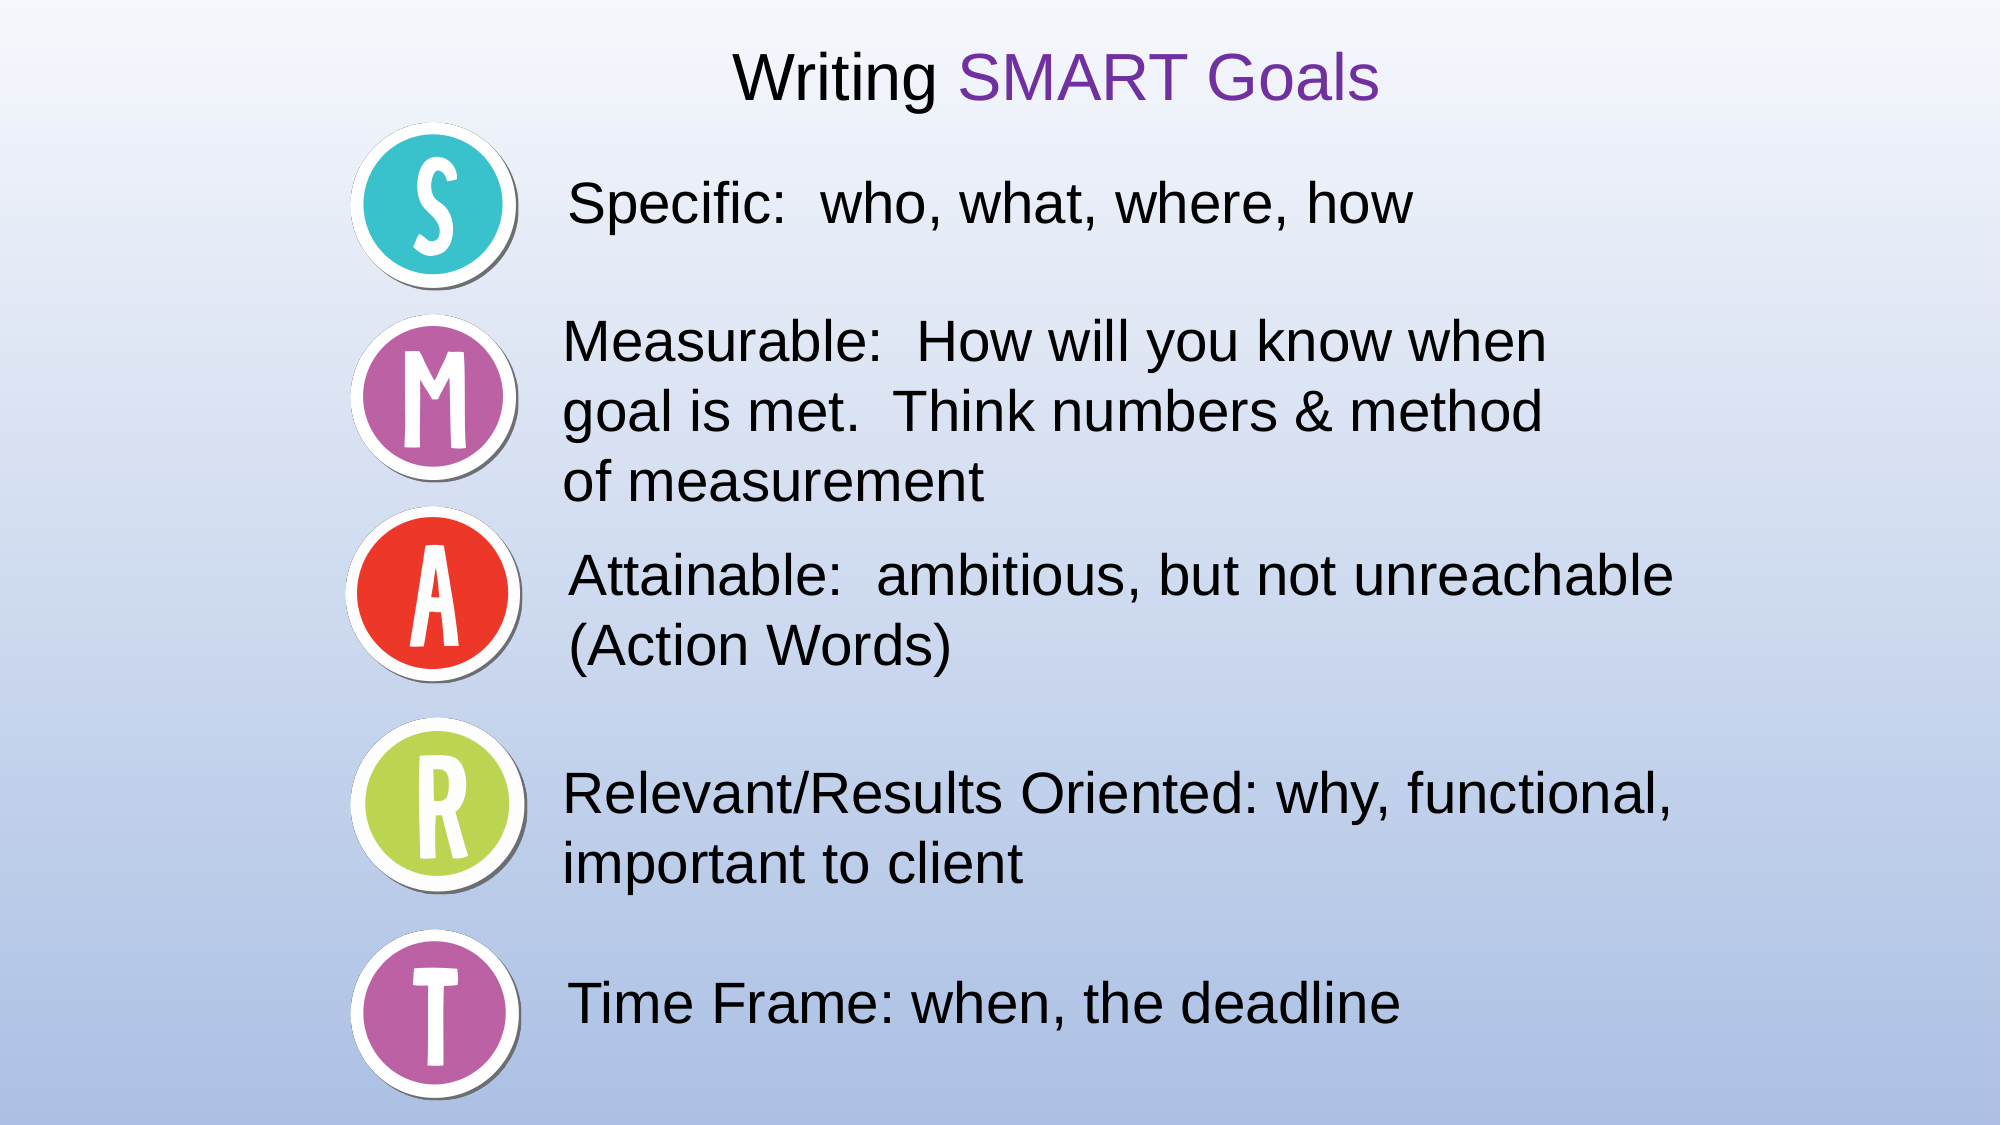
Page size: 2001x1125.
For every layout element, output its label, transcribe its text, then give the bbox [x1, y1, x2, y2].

picture [350, 122, 519, 291]
picture [350, 929, 522, 1101]
text_box Writing SMART Goals [718, 26, 1397, 122]
picture [350, 717, 528, 896]
text_box Relevant/Results Oriented: why, functional, important to client [548, 747, 1698, 903]
text_box Measurable: How will you know when goal is met. Think numbers & method of measurement [548, 295, 1567, 520]
picture [345, 506, 523, 684]
picture [350, 314, 519, 483]
text_box Specific: who, what, where, how [552, 157, 1430, 243]
text_box Time Frame: when, the deadline [552, 958, 1418, 1043]
text_box Attainable: ambitious, but not unreachable (Action Words) [553, 529, 1692, 685]
